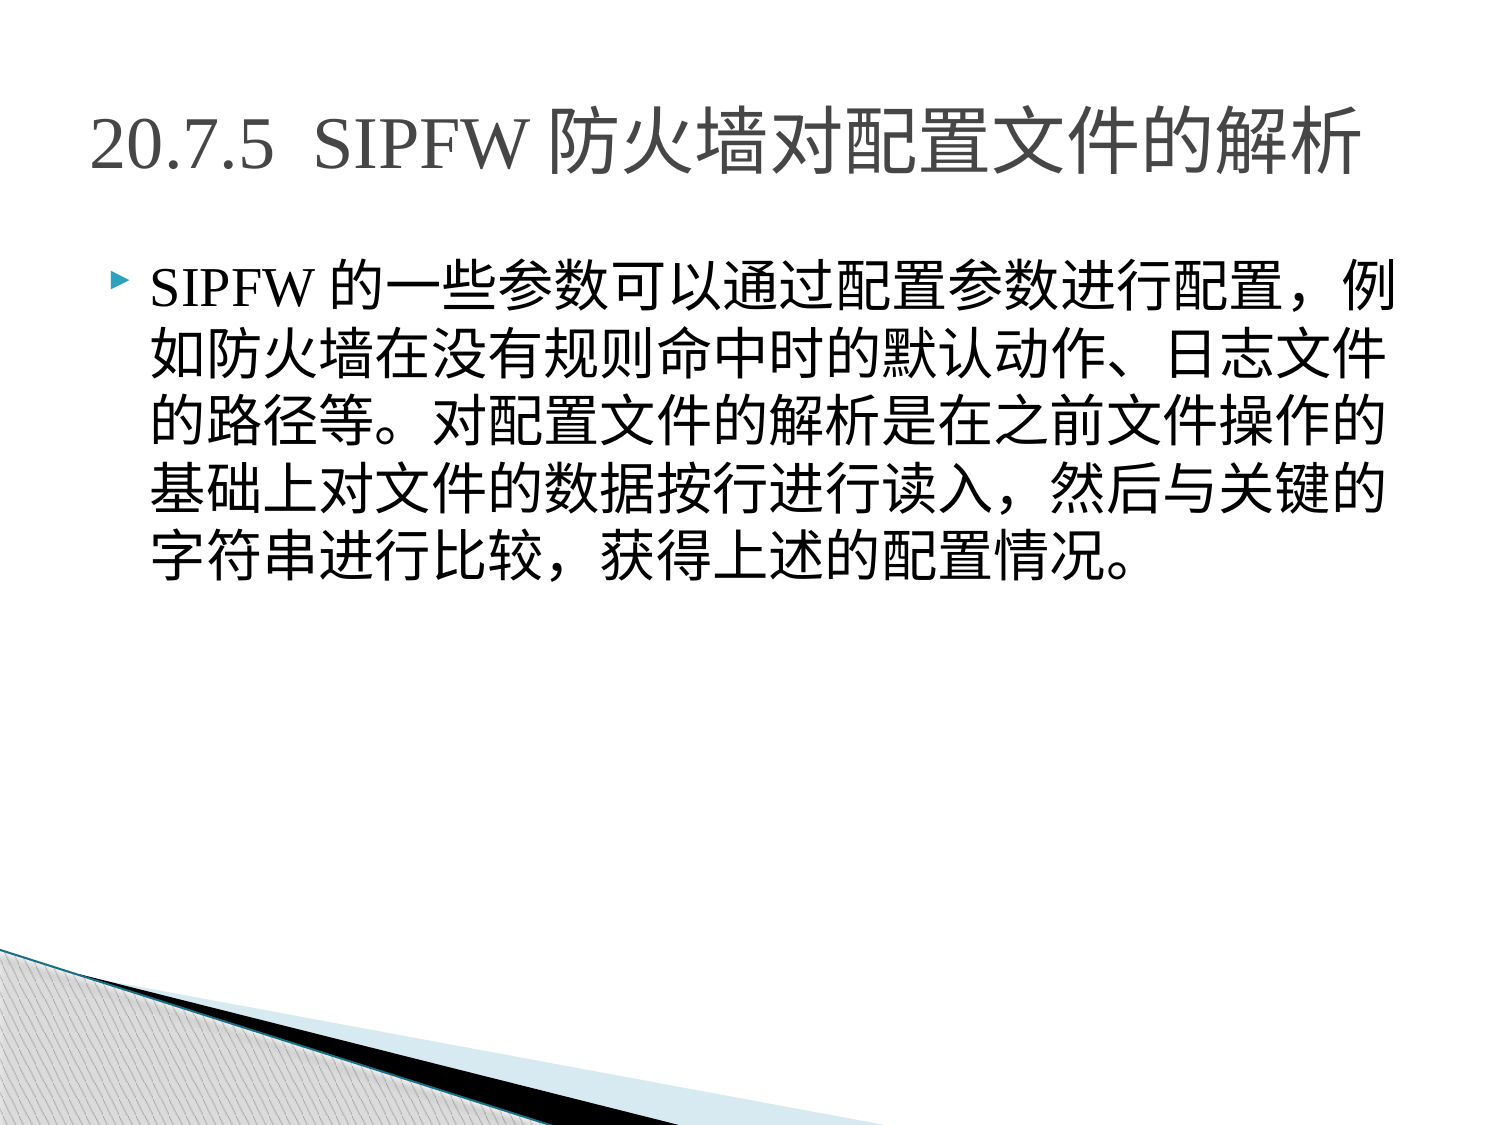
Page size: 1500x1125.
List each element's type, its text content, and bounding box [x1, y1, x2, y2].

list SIPFW的一些参数可以通过配置参数进行配置，例如防火墙在没有规则命中时的默认动作、日志文件的路径等。对配置文件的解析是在之前文件操作的基础上对文件的数据按行进行读入，然后与关键的字符串进行比较，获得上述的配置情况。 [75, 243, 1425, 986]
title 20.7.5 SIPFW防火墙对配置文件的解析 [75, 45, 1425, 233]
